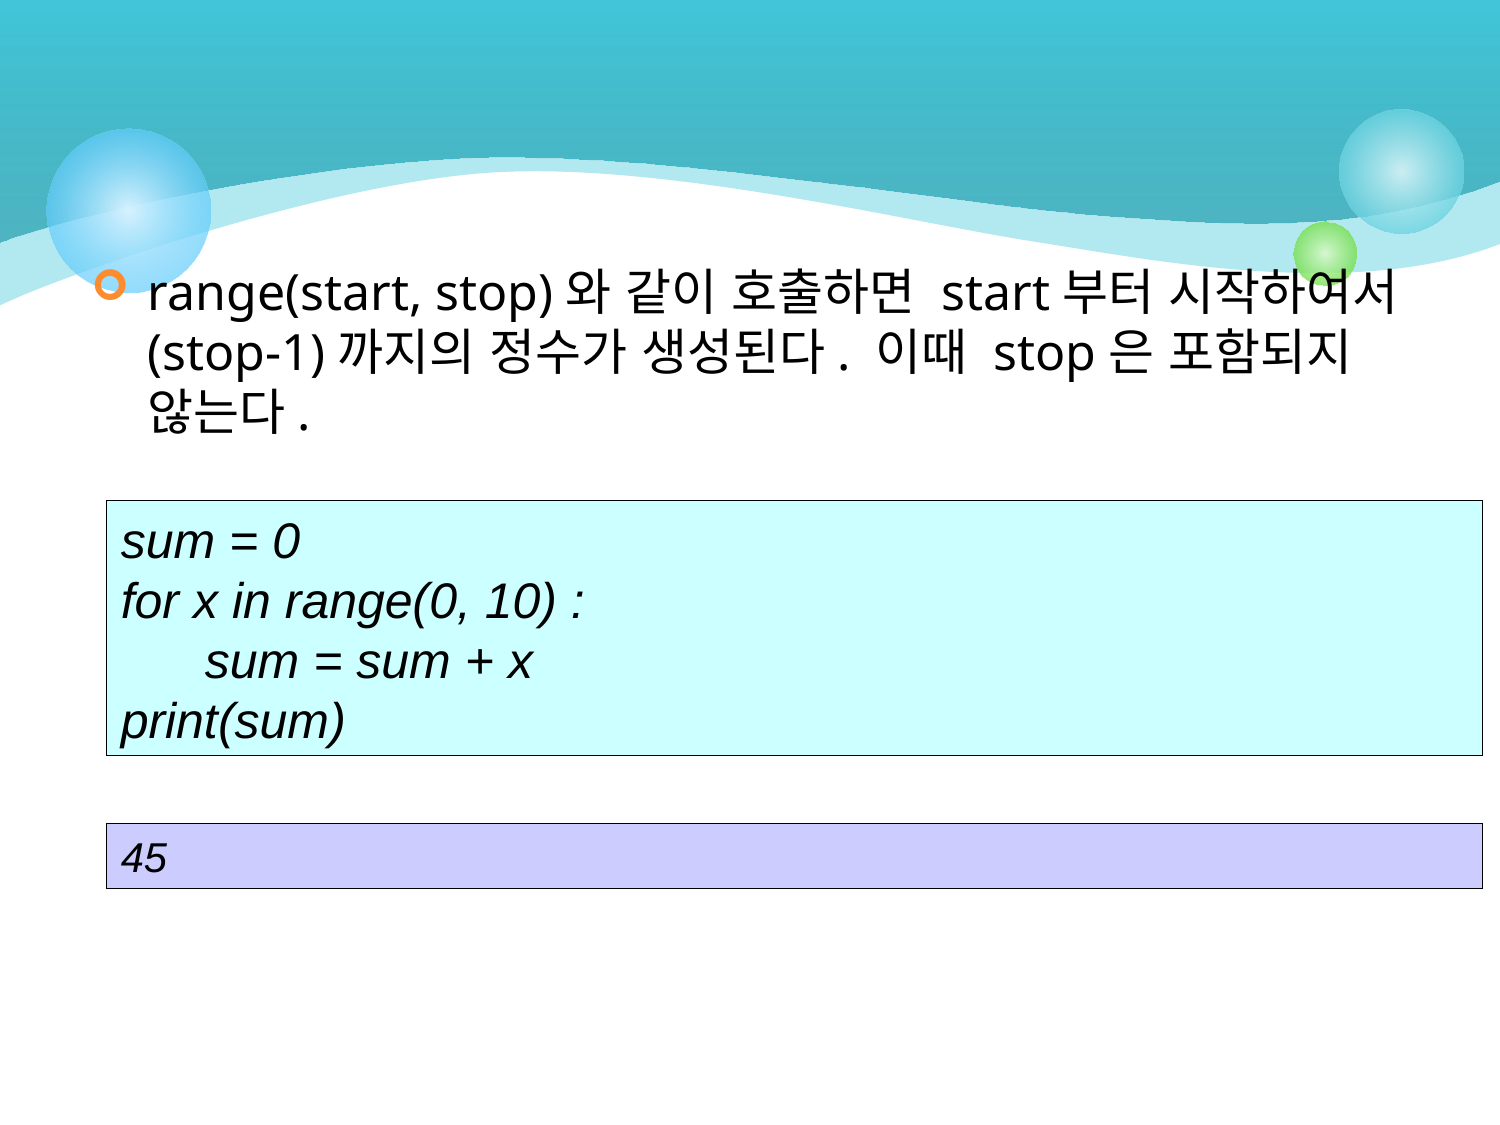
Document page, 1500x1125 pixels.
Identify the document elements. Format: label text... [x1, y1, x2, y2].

text_box sum = 0 for x in range(0, 10) : sum = sum + x print(sum) [106, 500, 1483, 756]
list range(start, stop)와 같이 호출하면 start부터 시작하여서 (stop-1)까지의 정수가 생성된다. 이때 stop은 포함되지 않는다. [76, 252, 1427, 996]
text_box 45 [106, 823, 1483, 889]
